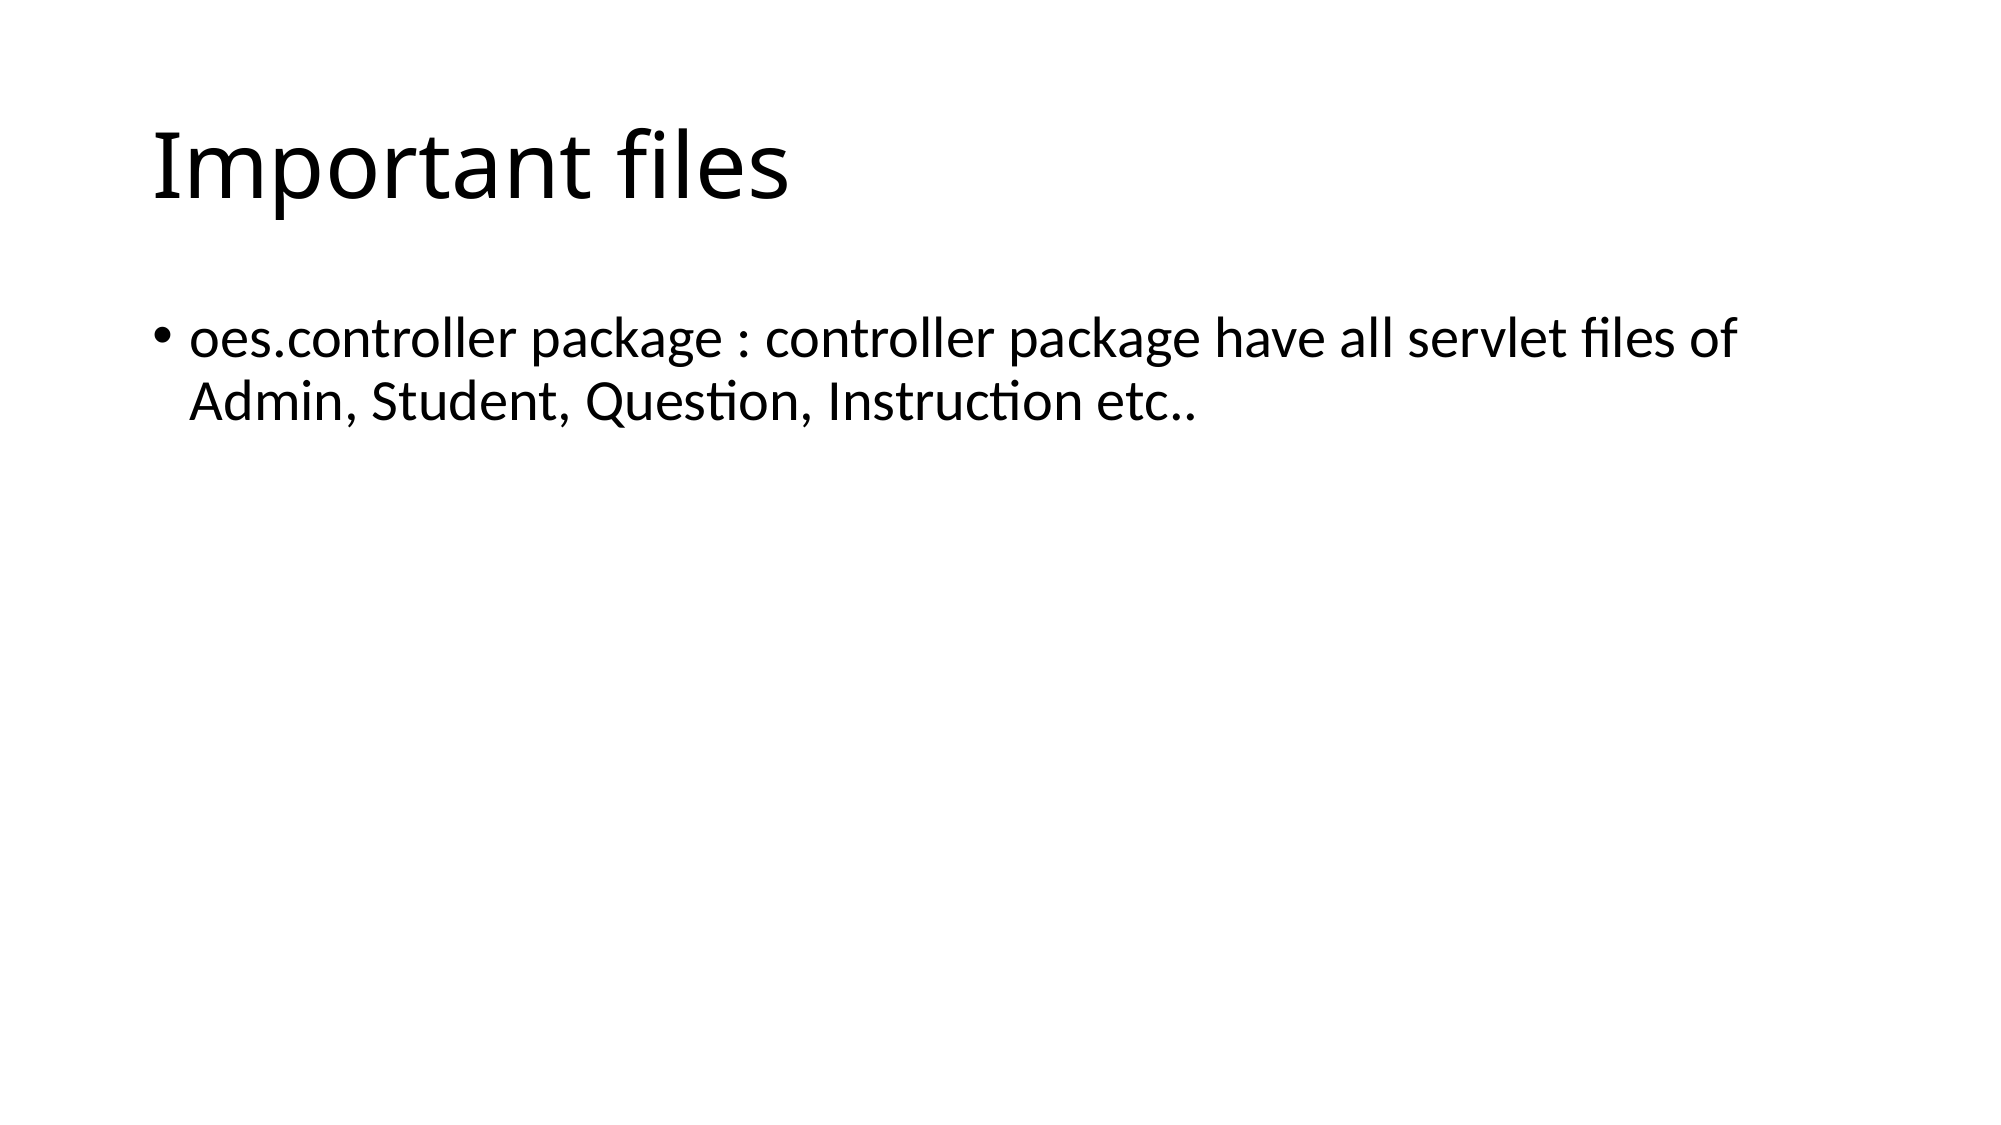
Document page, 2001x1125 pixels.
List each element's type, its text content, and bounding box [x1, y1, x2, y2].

title Important files [137, 59, 1863, 278]
list oes.controller package : controller package have all servlet files of Admin, Student, Question, Instruction etc.. [137, 299, 1863, 1014]
